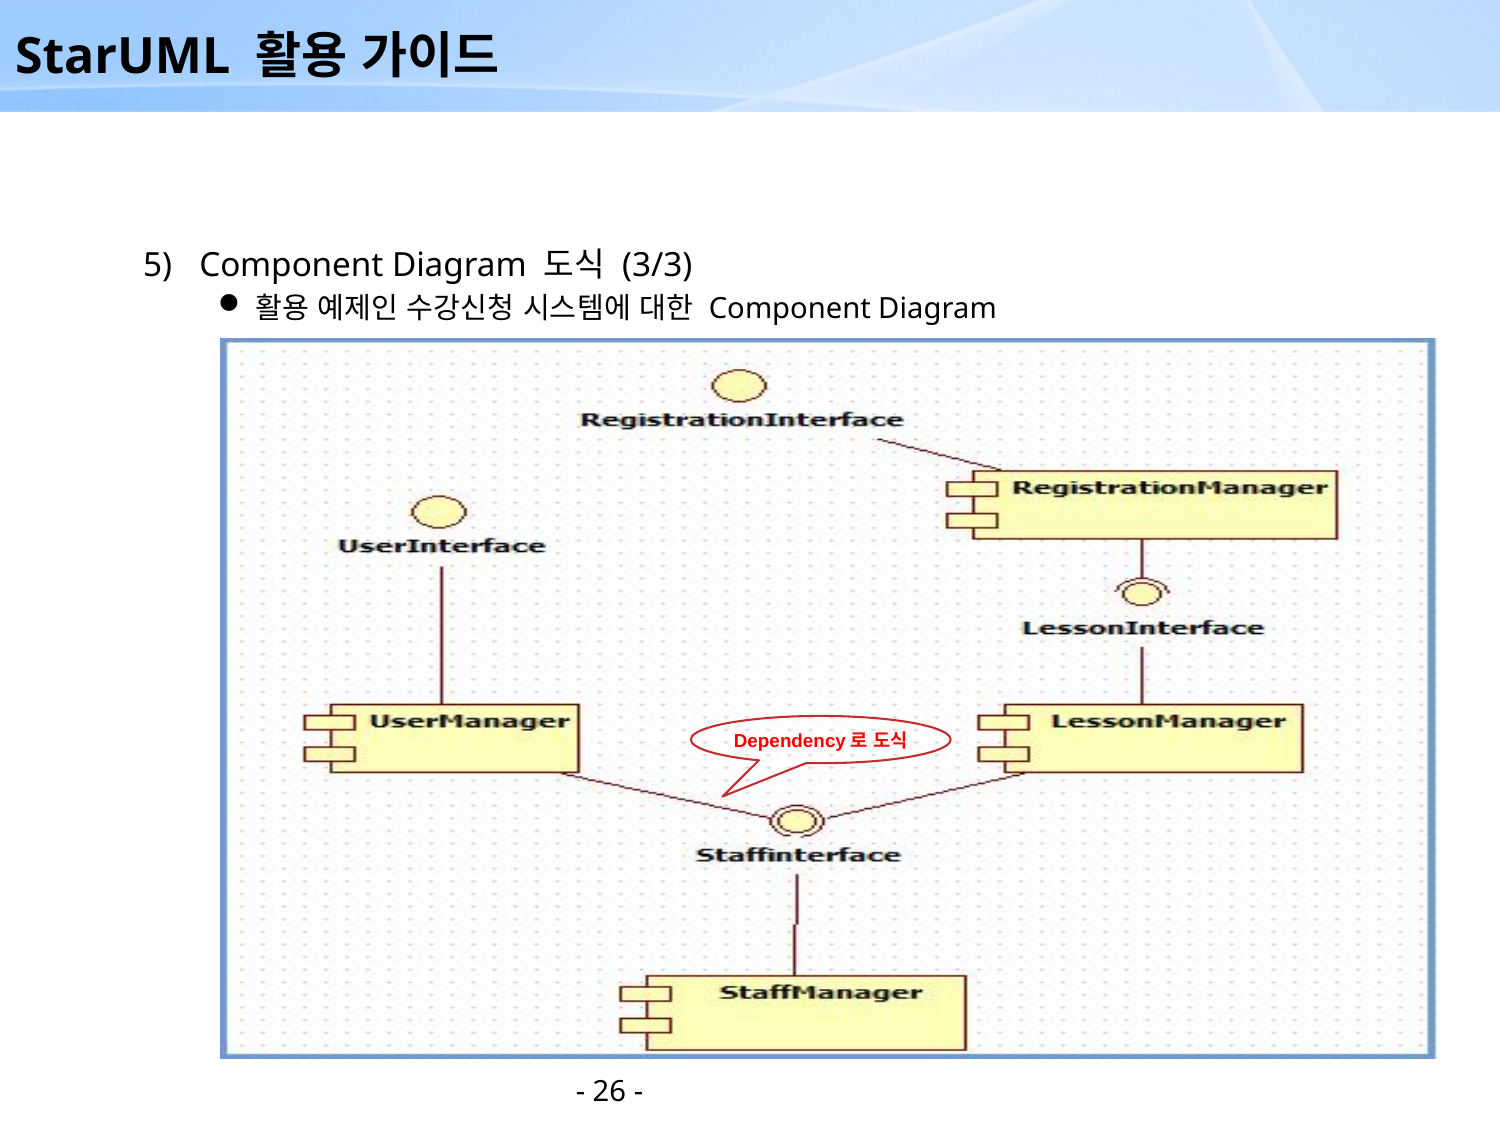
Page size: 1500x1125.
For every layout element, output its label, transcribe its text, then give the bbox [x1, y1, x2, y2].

title StarUML 활용 가이드 [0, 0, 1351, 108]
picture [0, 0, 1500, 112]
list 5) Component Diagram 도식 (3/3) 활용 예제인 수강신청 시스템에 대한 Component Diagram [52, 184, 1448, 705]
slide_number - 26 - [561, 1066, 911, 1125]
picture [220, 337, 1440, 1059]
